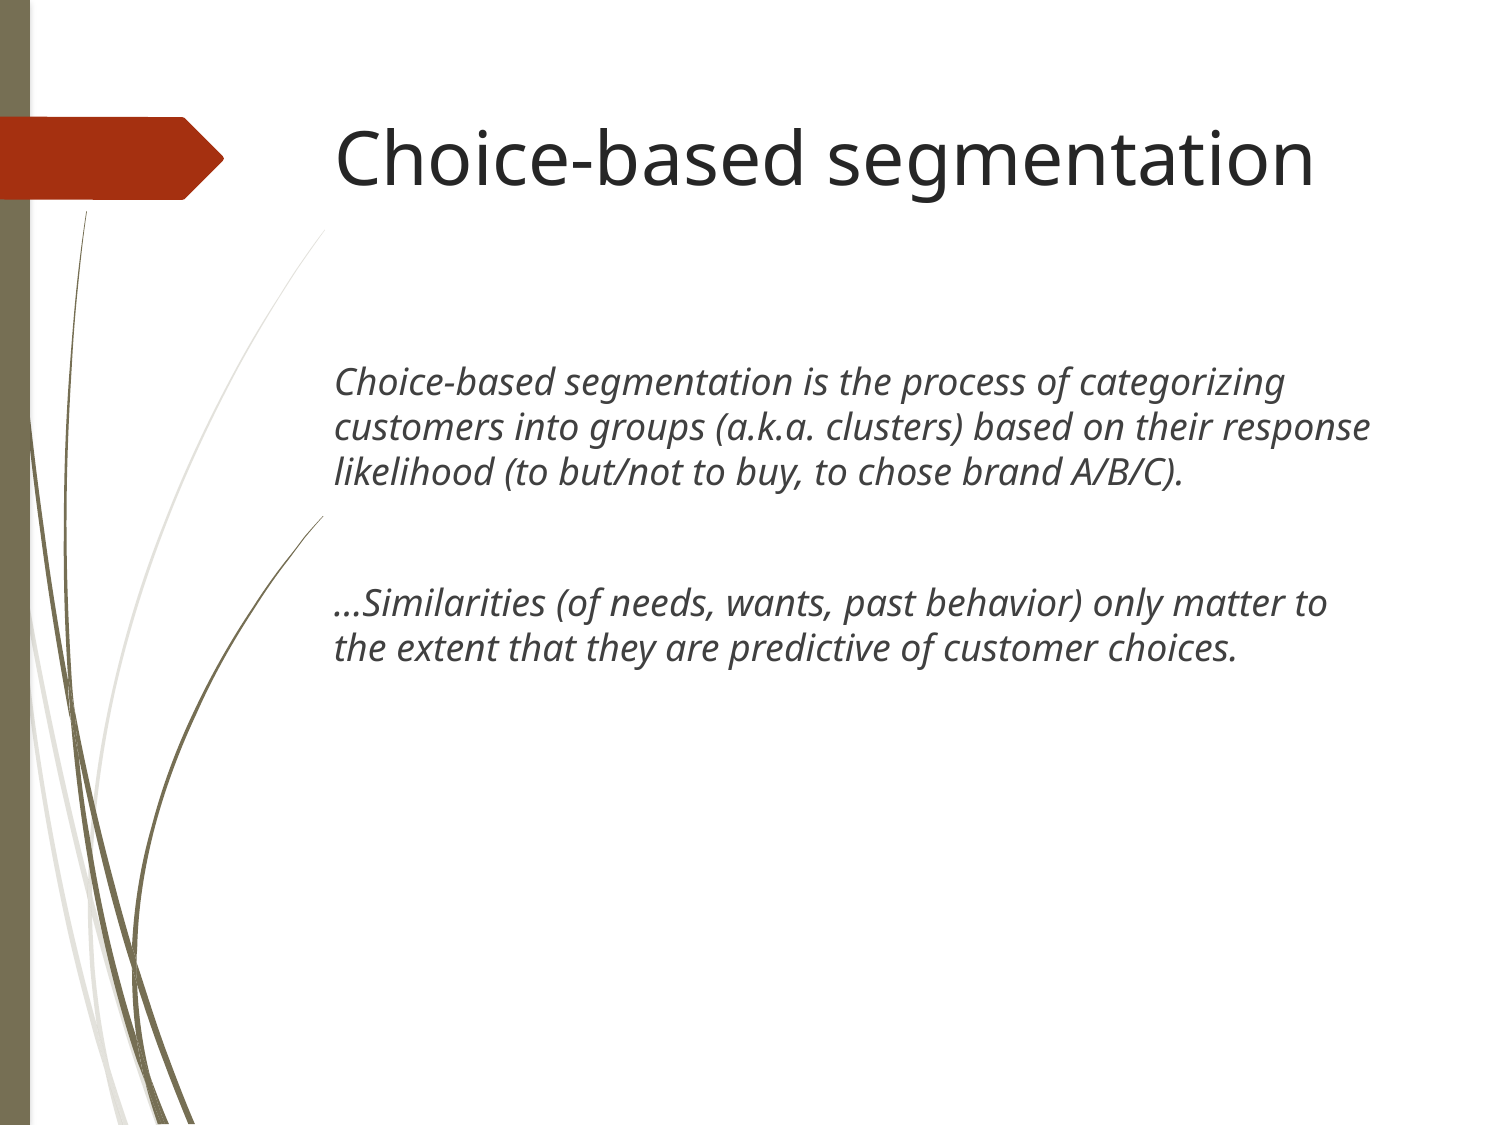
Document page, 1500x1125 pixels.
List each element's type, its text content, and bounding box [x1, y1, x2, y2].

list Choice-based segmentation is the process of categorizing customers into groups (a.k.a. clusters) based on their response likelihood (to but/not to buy, to chose brand A/B/C). …Similarities (of needs, wants, past behavior) only matter to the extent that they are predictive of customer choices. [318, 350, 1400, 970]
title Choice-based segmentation [319, 102, 1400, 313]
